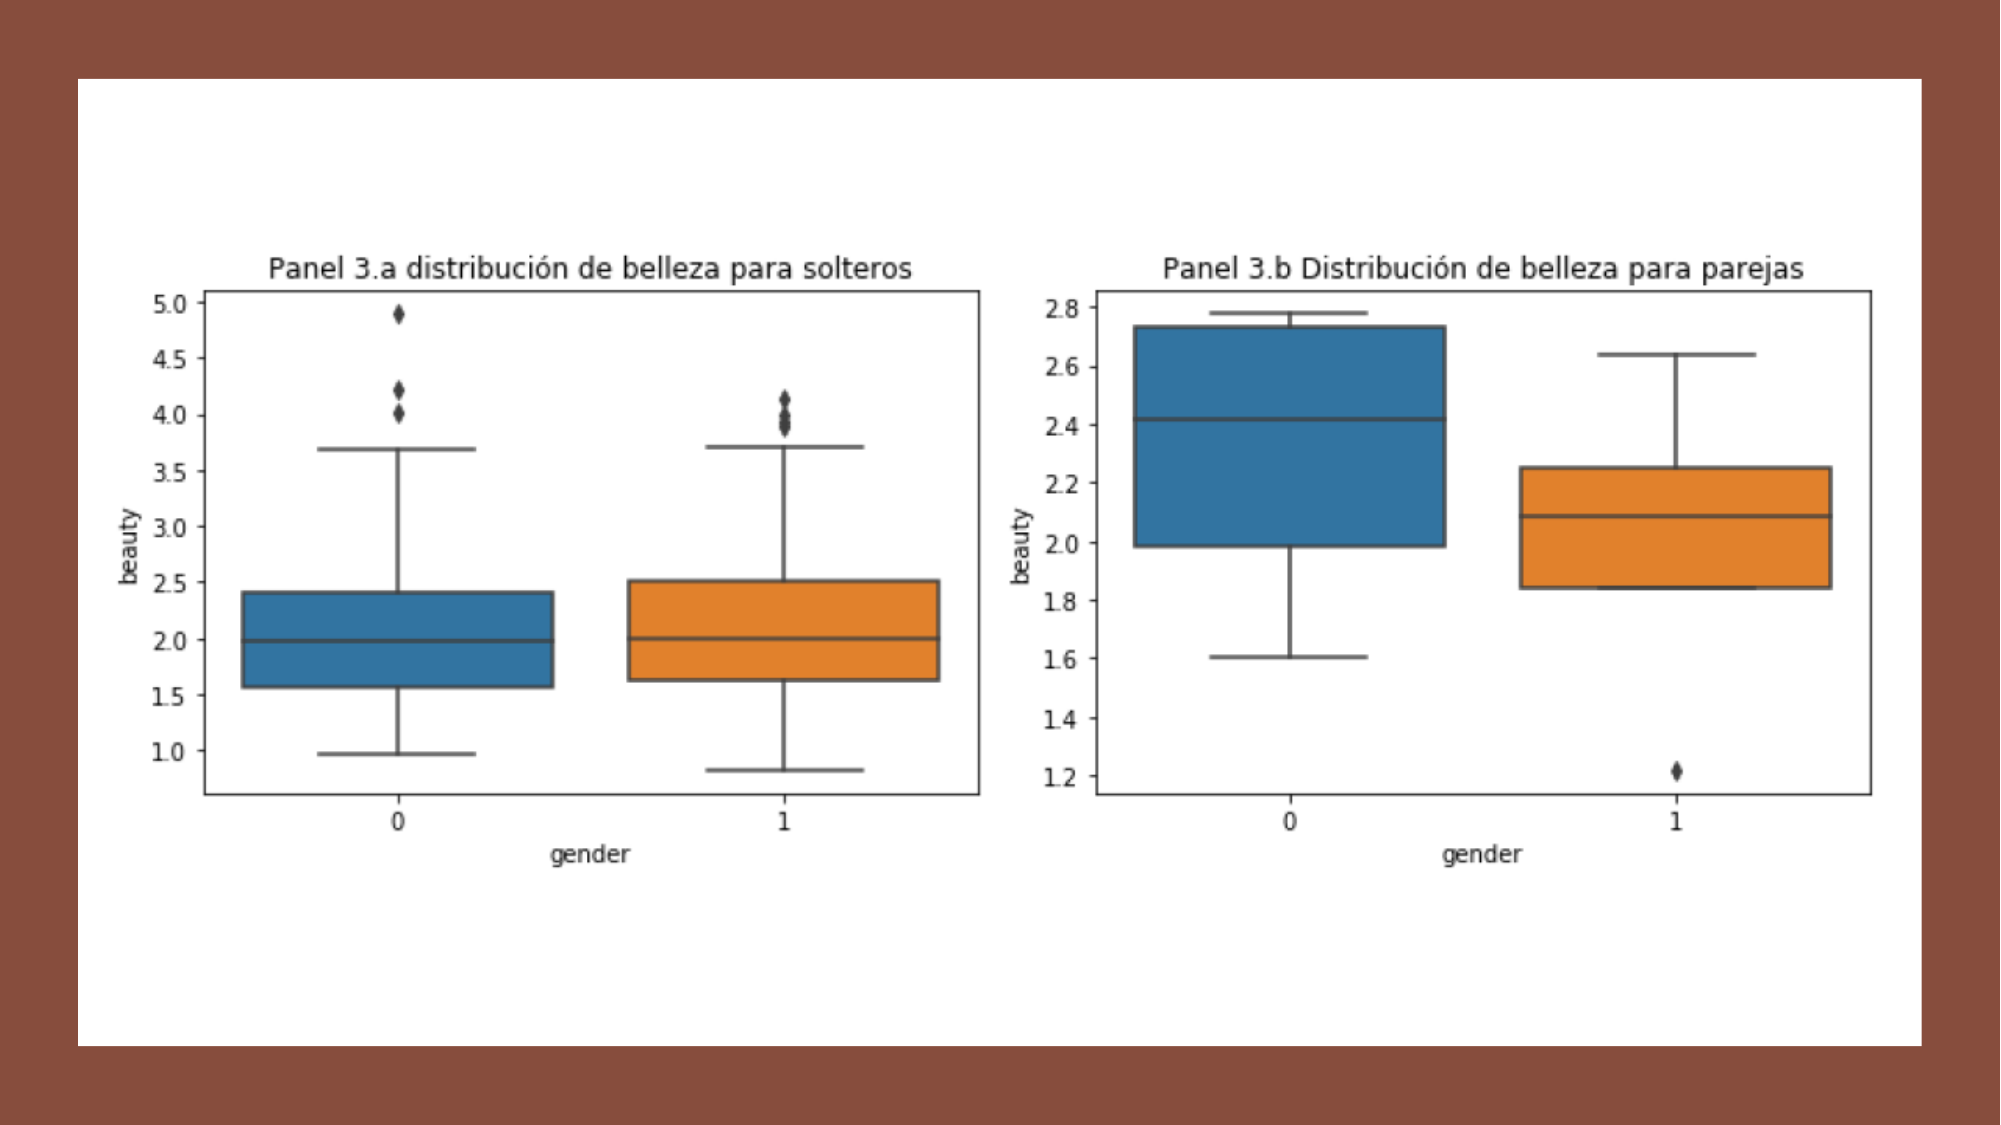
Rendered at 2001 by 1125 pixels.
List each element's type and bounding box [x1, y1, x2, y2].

text_box [0, 0, 2000, 1125]
picture [104, 229, 1895, 896]
text_box [76, 77, 1924, 1048]
